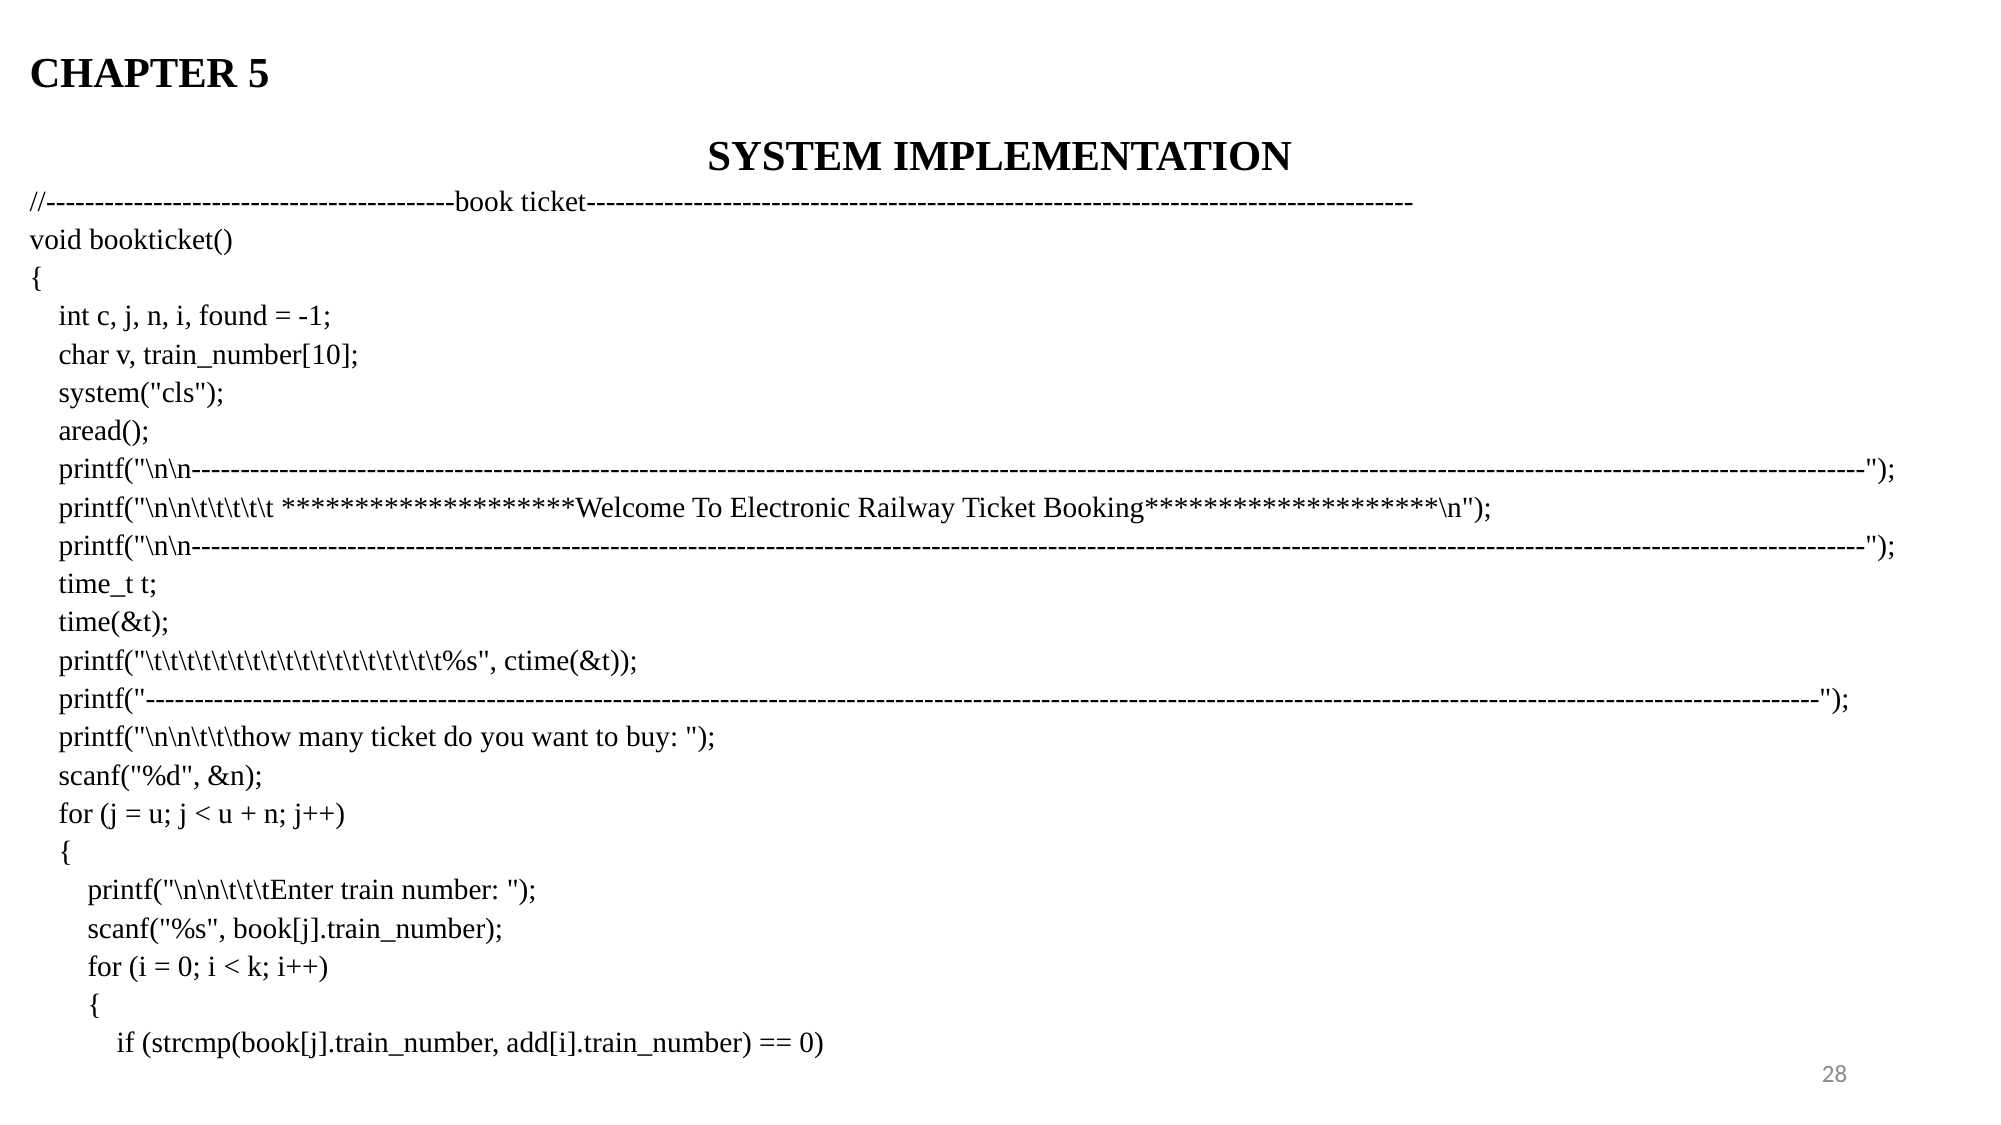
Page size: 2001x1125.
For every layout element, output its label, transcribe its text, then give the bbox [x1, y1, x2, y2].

slide_number 28 [1412, 1042, 1863, 1103]
subtitle CHAPTER 5 SYSTEM IMPLEMENTATION //------------------------------------------book ticket------------------------------------------------------------------------------------- void bookticket() { int c, j, n, i, found = -1; char v, train_number[10]; system("cls"); aread(); printf("\n\n----------------------------------------------------------------------------------------------------------------------------------------------------------------------------"); printf("\n\n\t\t\t\t\t ********************Welcome To Electronic Railway Ticket Booking********************\n"); printf("\n\n----------------------------------------------------------------------------------------------------------------------------------------------------------------------------"); time_t t; time(&t); printf("\t\t\t\t\t\t\t\t\t\t\t\t\t\t\t\t\t\t%s", ctime(&t)); printf("----------------------------------------------------------------------------------------------------------------------------------------------------------------------------"); printf("\n\n\t\t\thow many ticket do you want to buy: "); scanf("%d", &n); for (j = u; j < u + n; j++) { printf("\n\n\t\t\tEnter train number: "); scanf("%s", book[j].train_number); for (i = 0; i < k; i++) { if (strcmp(book[j].train_number, add[i].train_number) == 0) [14, 11, 1986, 1114]
